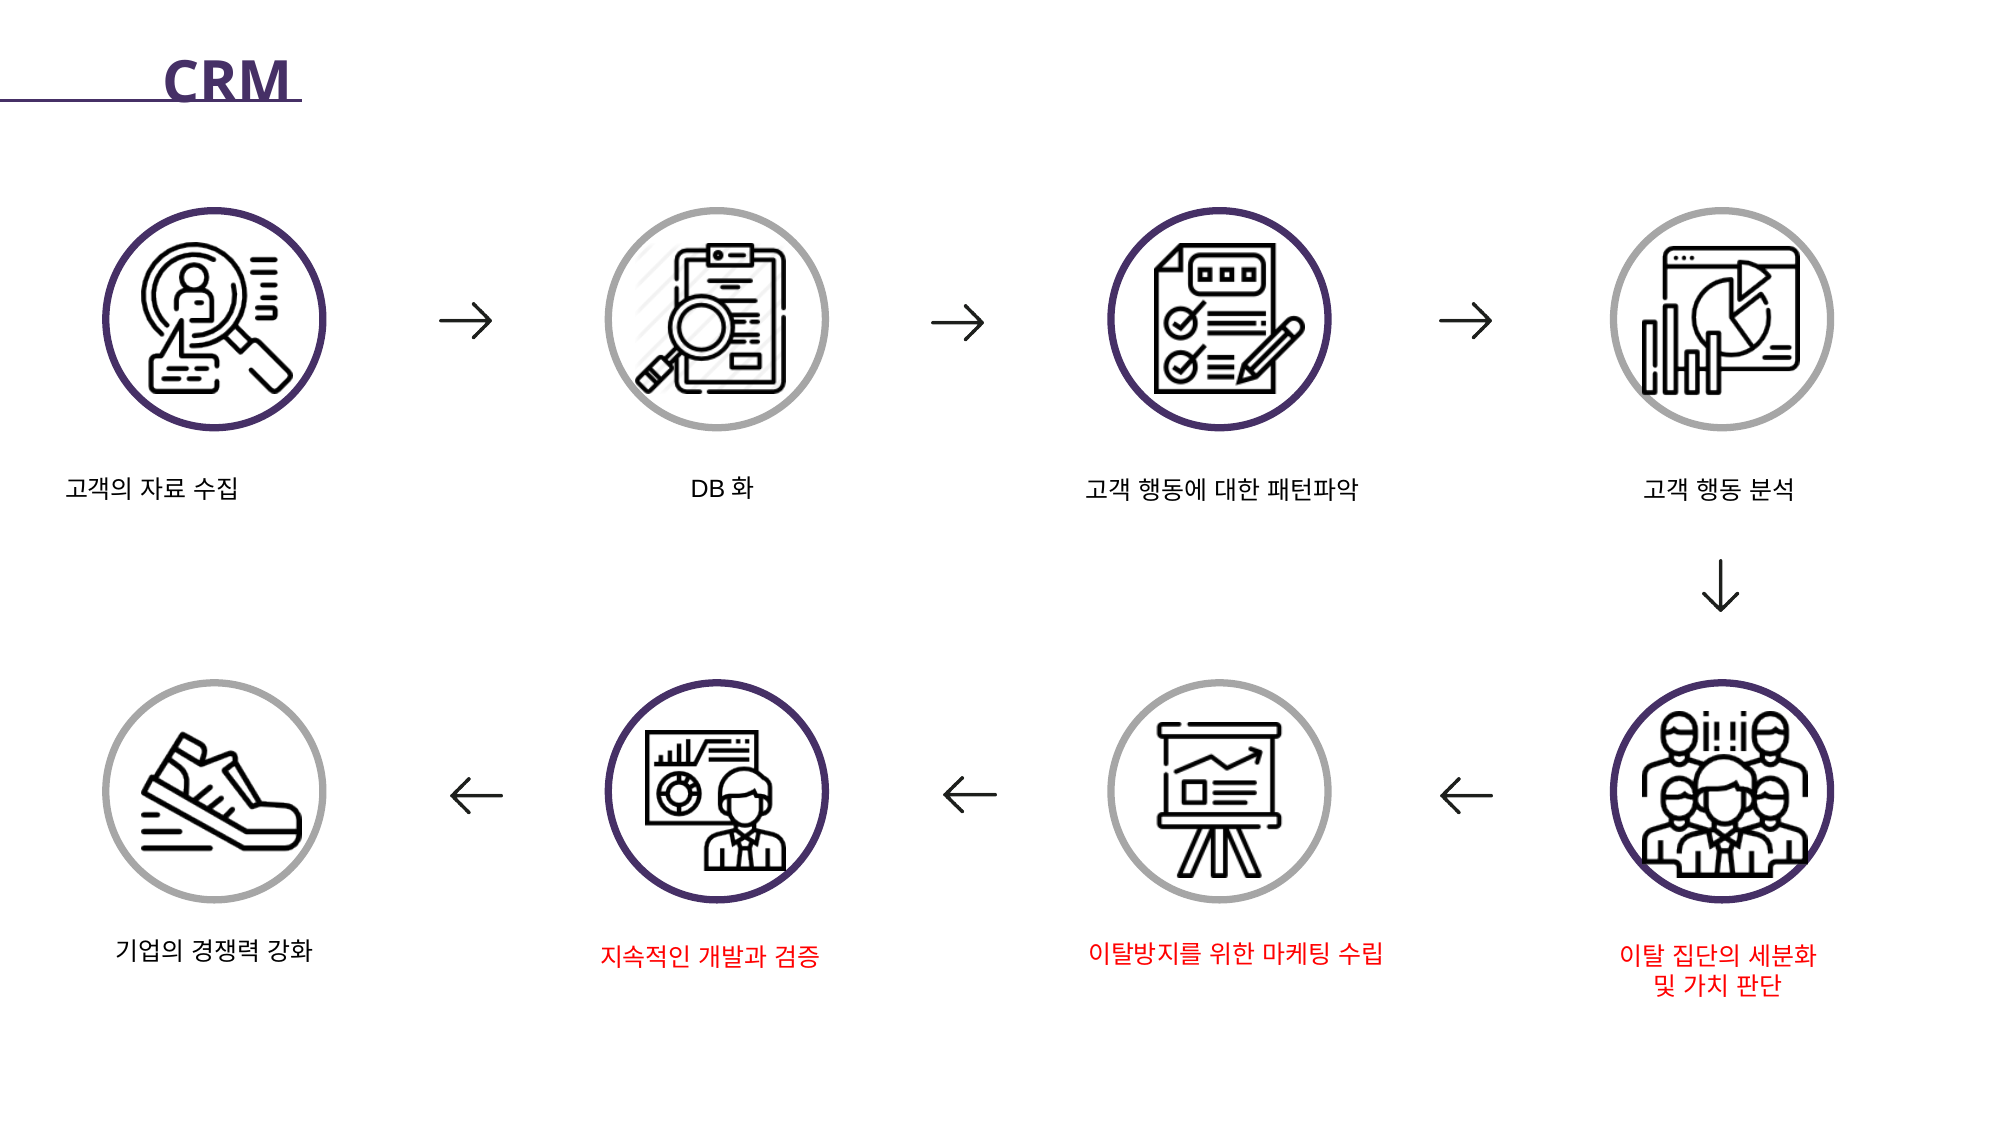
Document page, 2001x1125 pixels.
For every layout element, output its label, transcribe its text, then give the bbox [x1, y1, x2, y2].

text_box [1612, 716, 1642, 867]
text_box [1648, 400, 1797, 429]
text_box [607, 681, 827, 901]
picture [635, 243, 786, 394]
picture [450, 769, 503, 822]
picture [1642, 711, 1808, 878]
text_box [302, 725, 324, 858]
text_box 이탈방지를 위한 마케팅 수립 [1057, 931, 1416, 976]
text_box 이탈 집단의 세분화 및 가치 판단 [1548, 933, 1889, 1009]
text_box [1612, 244, 1642, 394]
text_box [1152, 878, 1287, 901]
picture [645, 730, 786, 871]
text_box 고객의 자료 수집 [50, 465, 413, 511]
picture [1154, 242, 1305, 394]
text_box DB화 [675, 465, 773, 510]
picture [1439, 294, 1492, 347]
text_box [104, 209, 324, 429]
text_box [636, 209, 827, 429]
picture [931, 296, 985, 349]
text_box [1305, 250, 1330, 388]
picture [141, 242, 293, 394]
picture [1642, 241, 1800, 400]
text_box [1647, 681, 1797, 711]
text_box [104, 681, 289, 901]
text_box [607, 246, 635, 392]
picture [1440, 769, 1493, 822]
text_box [1655, 878, 1790, 901]
picture [141, 711, 302, 872]
text_box 고객 행동에 대한 패턴파악 [1052, 467, 1393, 513]
text_box [1109, 681, 1330, 869]
text_box CRM [147, 36, 539, 122]
text_box 지속적인 개발과 검증 [531, 933, 890, 979]
picture [439, 294, 492, 347]
text_box 기업의 경쟁력 강화 [35, 927, 393, 973]
text_box 고객 행동 분석 [1492, 467, 1934, 512]
text_box [1800, 242, 1832, 397]
text_box [1645, 209, 1799, 241]
text_box [1109, 209, 1300, 429]
picture [1694, 559, 1747, 612]
text_box [1808, 723, 1832, 860]
picture [1142, 722, 1297, 878]
picture [943, 768, 997, 822]
